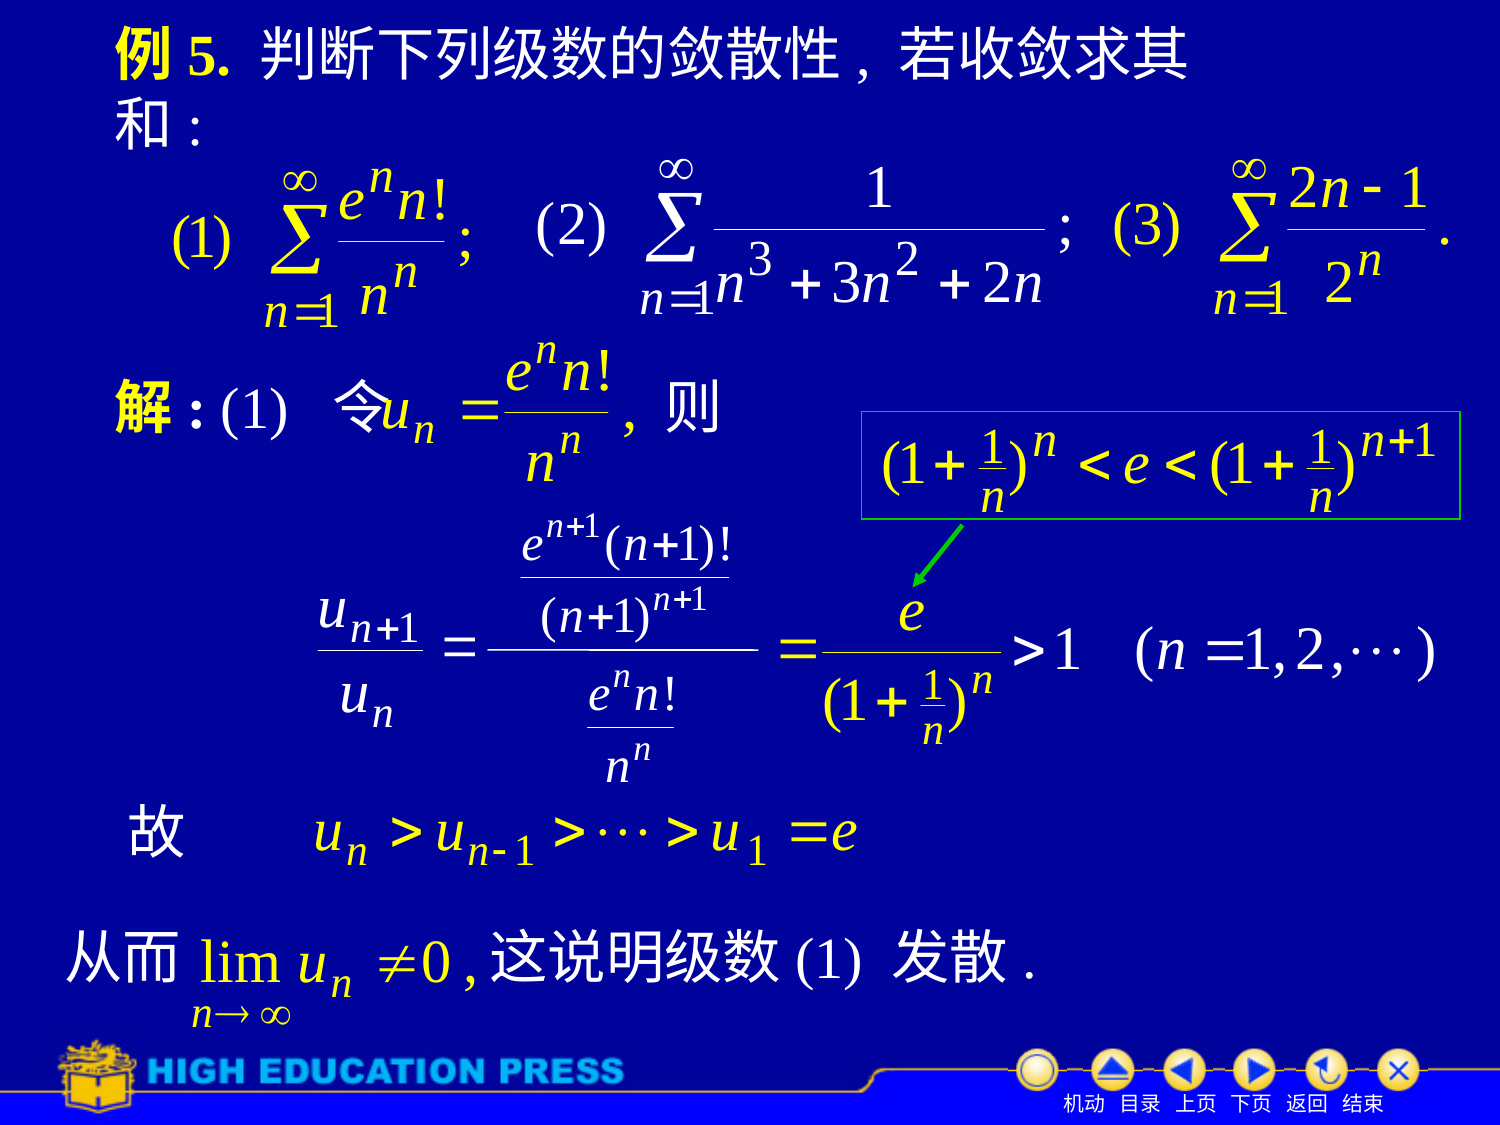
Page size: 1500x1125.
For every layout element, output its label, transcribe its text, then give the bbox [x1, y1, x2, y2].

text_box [533, 137, 1075, 319]
text_box 故 [112, 787, 275, 873]
picture [0, 0, 1500, 1125]
text_box [914, 524, 963, 579]
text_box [1008, 620, 1438, 688]
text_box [312, 797, 861, 881]
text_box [379, 324, 638, 486]
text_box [187, 929, 480, 1032]
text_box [516, 504, 734, 648]
text_box 从而 [49, 912, 263, 998]
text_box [1110, 137, 1450, 319]
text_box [313, 574, 475, 732]
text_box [583, 654, 678, 788]
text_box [168, 147, 475, 332]
text_box 这说明级数(1) 发散. [474, 912, 1025, 998]
text_box 则 [650, 362, 775, 448]
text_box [770, 579, 1005, 748]
text_box 解: (1) 令 [99, 362, 379, 448]
text_box 机动 目录 上页 下页 返回 结束 [1049, 1082, 1404, 1123]
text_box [862, 412, 1460, 519]
title 例5. 判断下列级数的敛散性, 若收敛求其和: [99, 37, 1275, 138]
